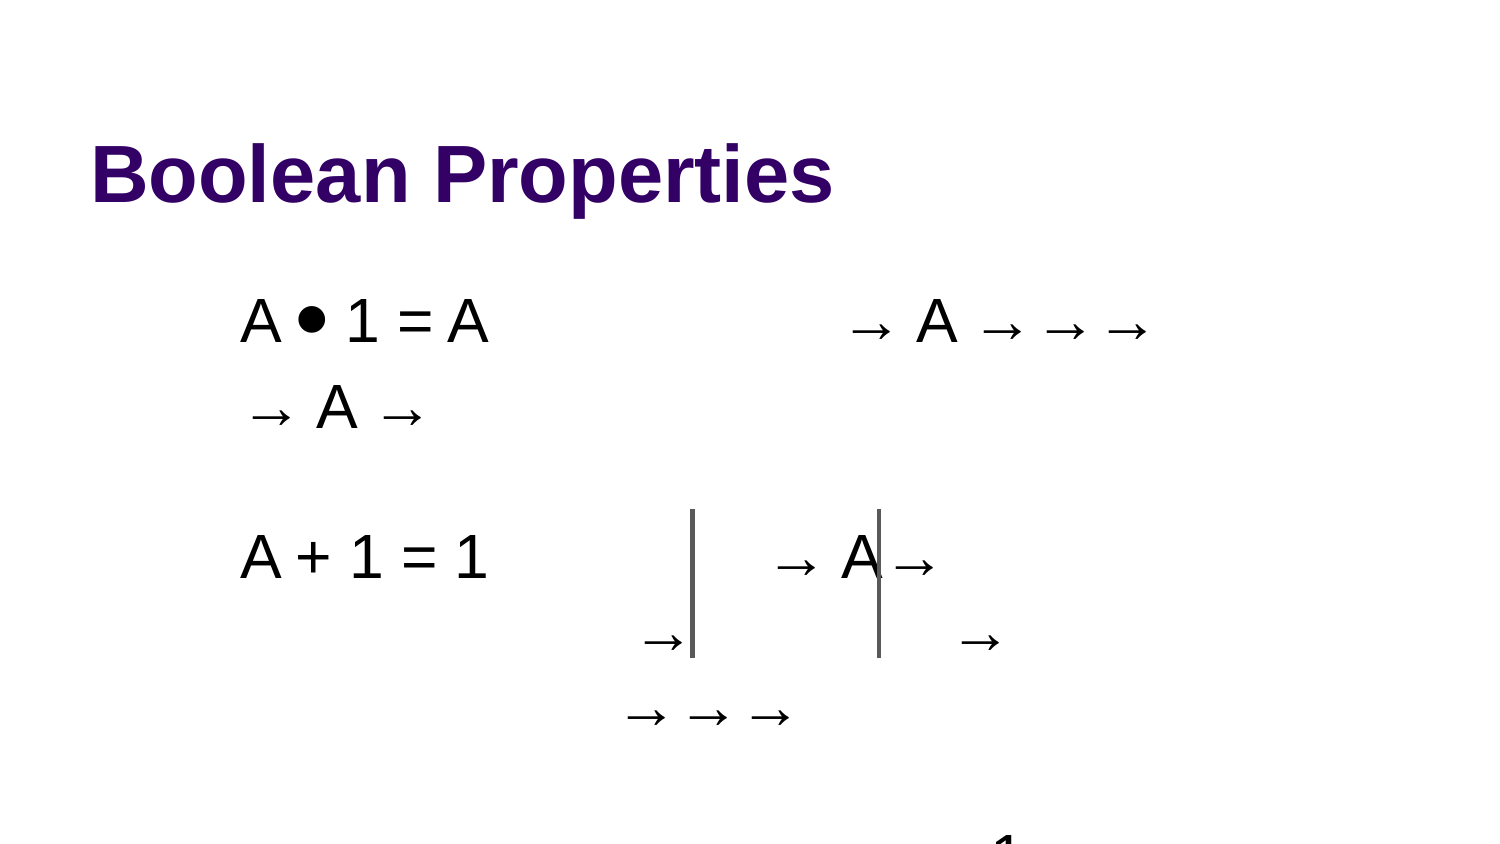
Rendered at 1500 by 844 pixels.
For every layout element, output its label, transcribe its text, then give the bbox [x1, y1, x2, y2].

list A ⦁ 1 = A → A →→→ → A → A + 1 = 1 → A→ → → →→→ →→→ 1 1 [75, 206, 1425, 633]
title Boolean Properties [75, 15, 1467, 227]
